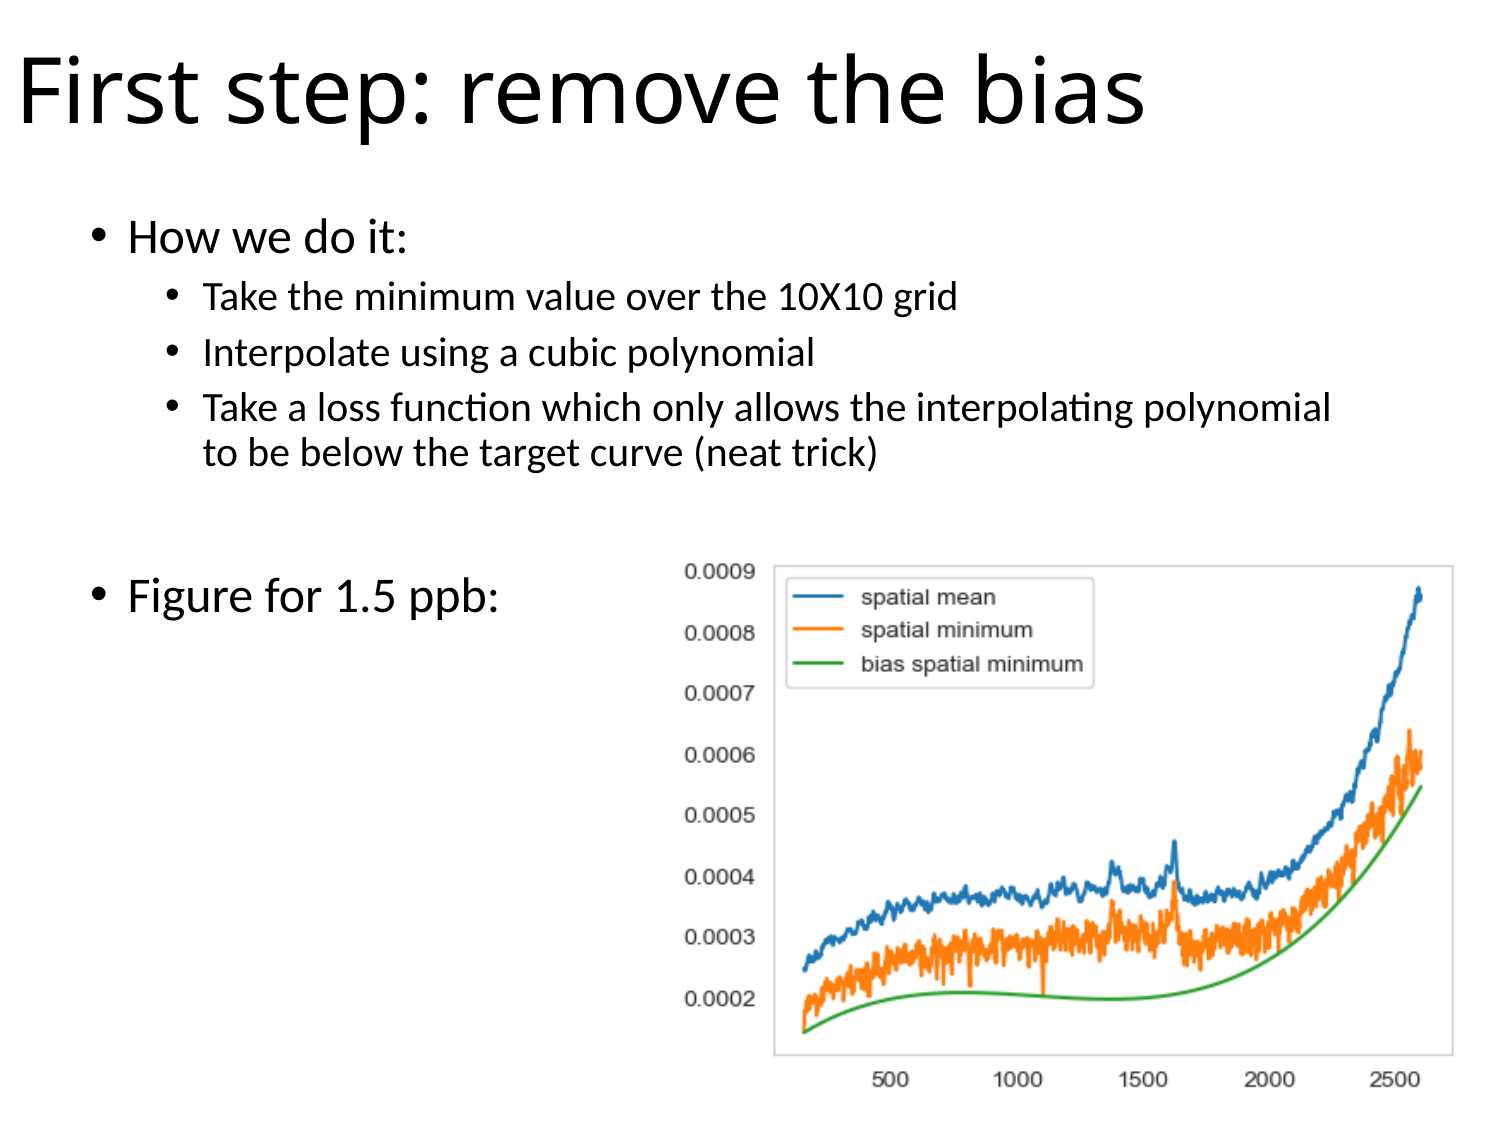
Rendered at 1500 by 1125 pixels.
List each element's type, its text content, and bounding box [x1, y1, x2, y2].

title First step: remove the bias [0, 0, 1294, 202]
picture [664, 490, 1500, 1125]
list How we do it: Take the minimum value over the 10X10 grid Interpolate using a cubic polynomial Take a loss function which only allows the interpolating polynomial to be below the target curve (neat trick) Figure for 1.5 ppb: [0, 202, 1356, 917]
